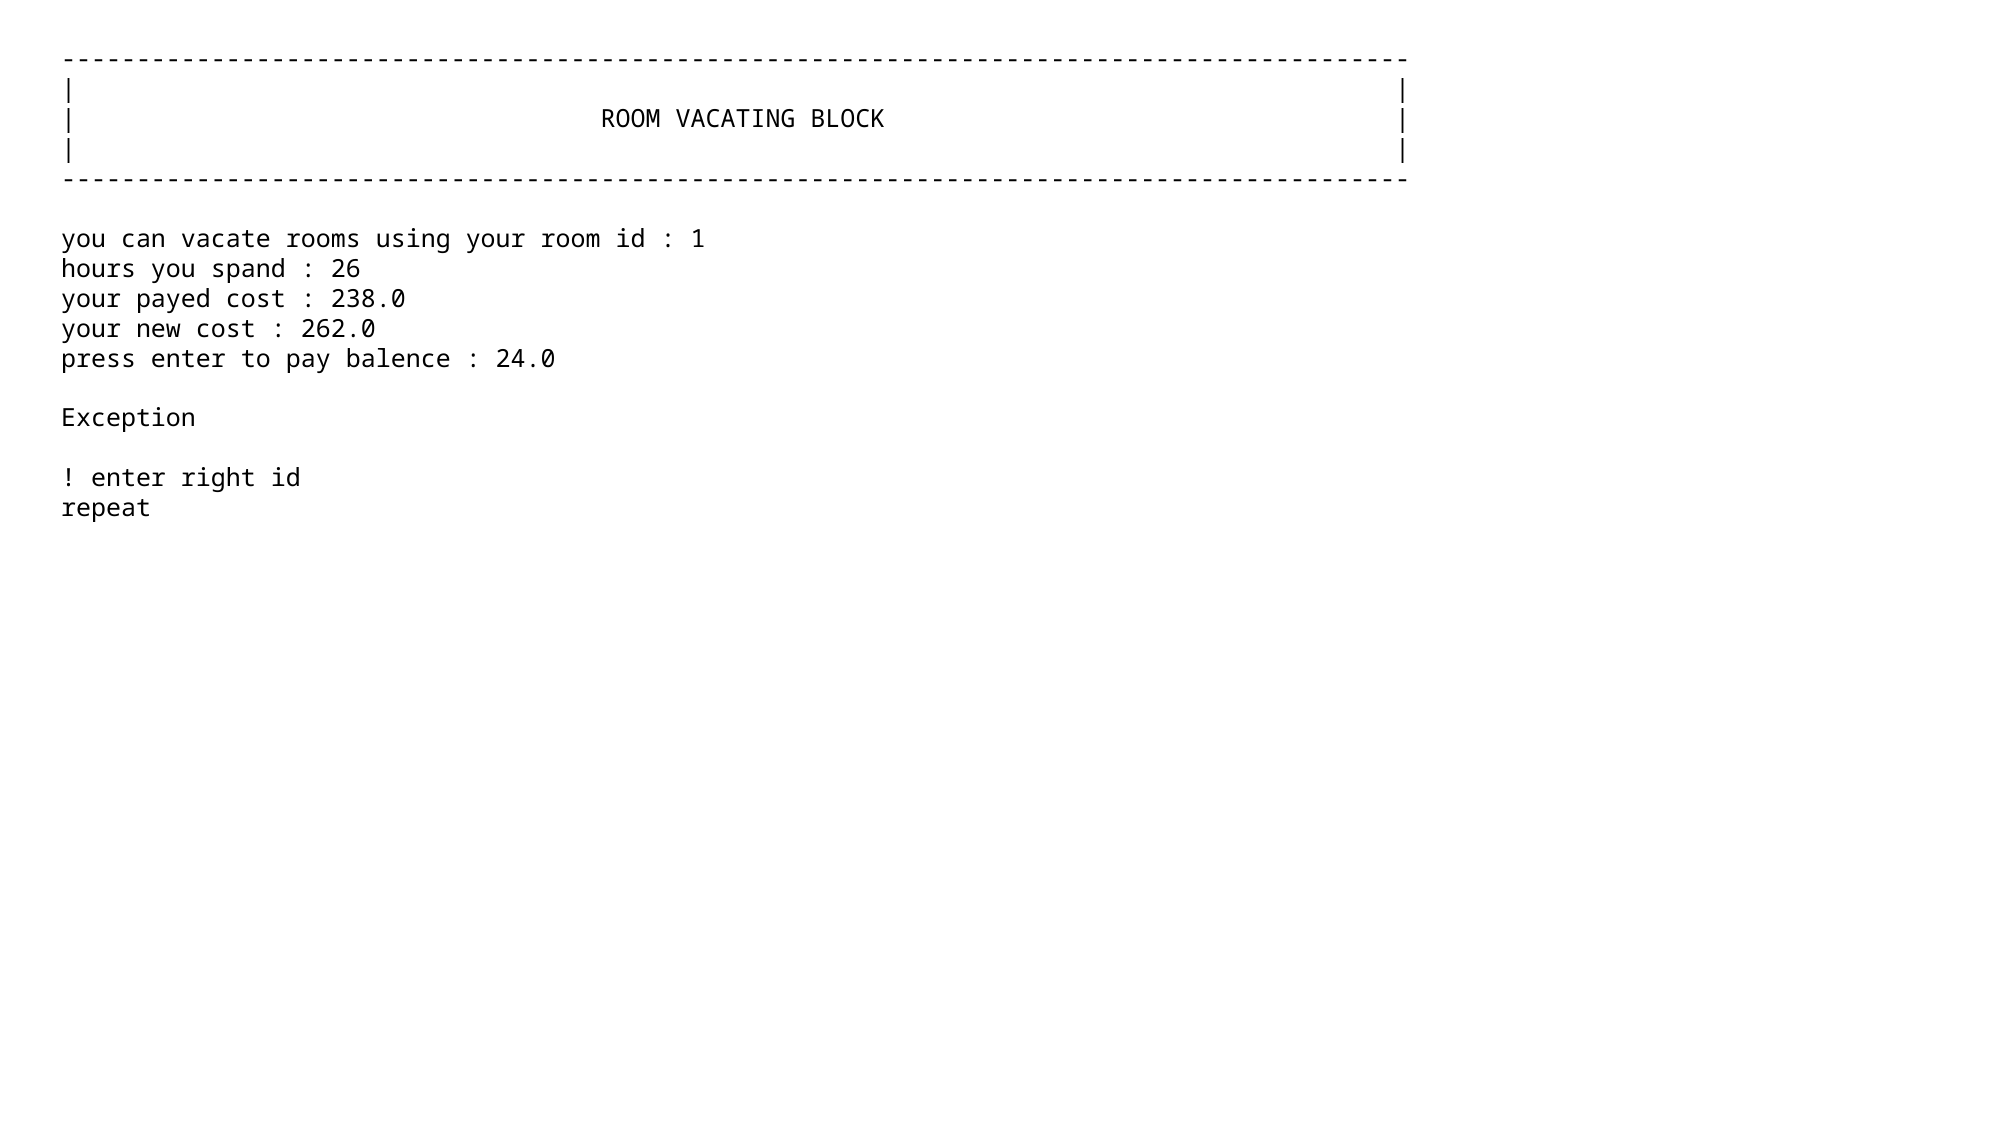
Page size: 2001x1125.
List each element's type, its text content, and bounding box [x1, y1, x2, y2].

text_box ------------------------------------------------------------------------------------------ | | | ROOM VACATING BLOCK | | | ------------------------------------------------------------------------------------------ you can vacate rooms using your room id : 1 hours you spand : 26 your payed cost : 238.0 your new cost : 262.0 press enter to pay balence : 24.0 Exception ! enter right id repeat [46, 35, 1975, 530]
